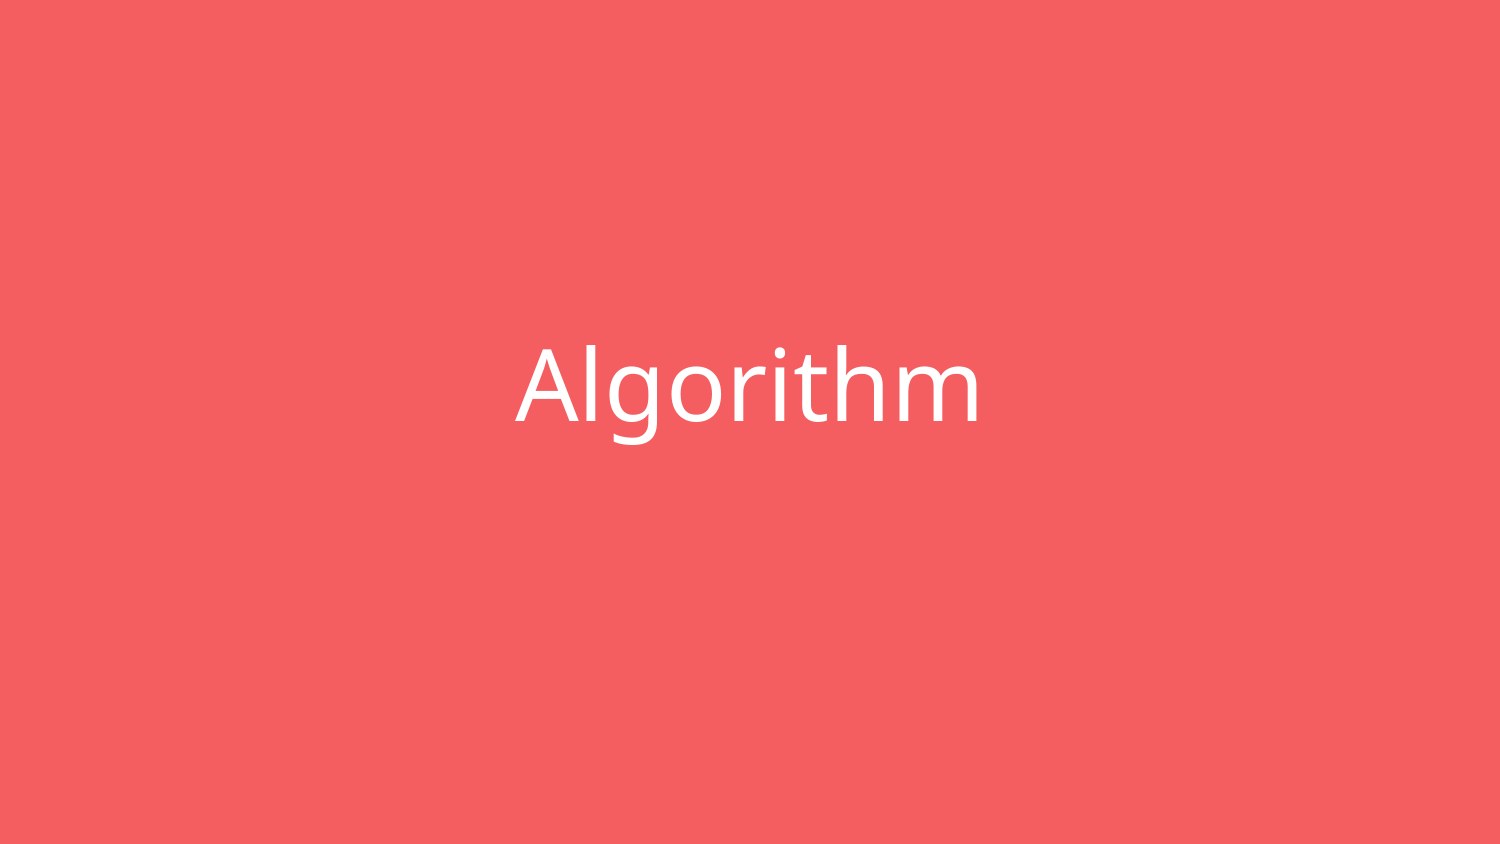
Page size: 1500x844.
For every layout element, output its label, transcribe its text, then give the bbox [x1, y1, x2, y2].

title Algorithm [83, 233, 1417, 529]
